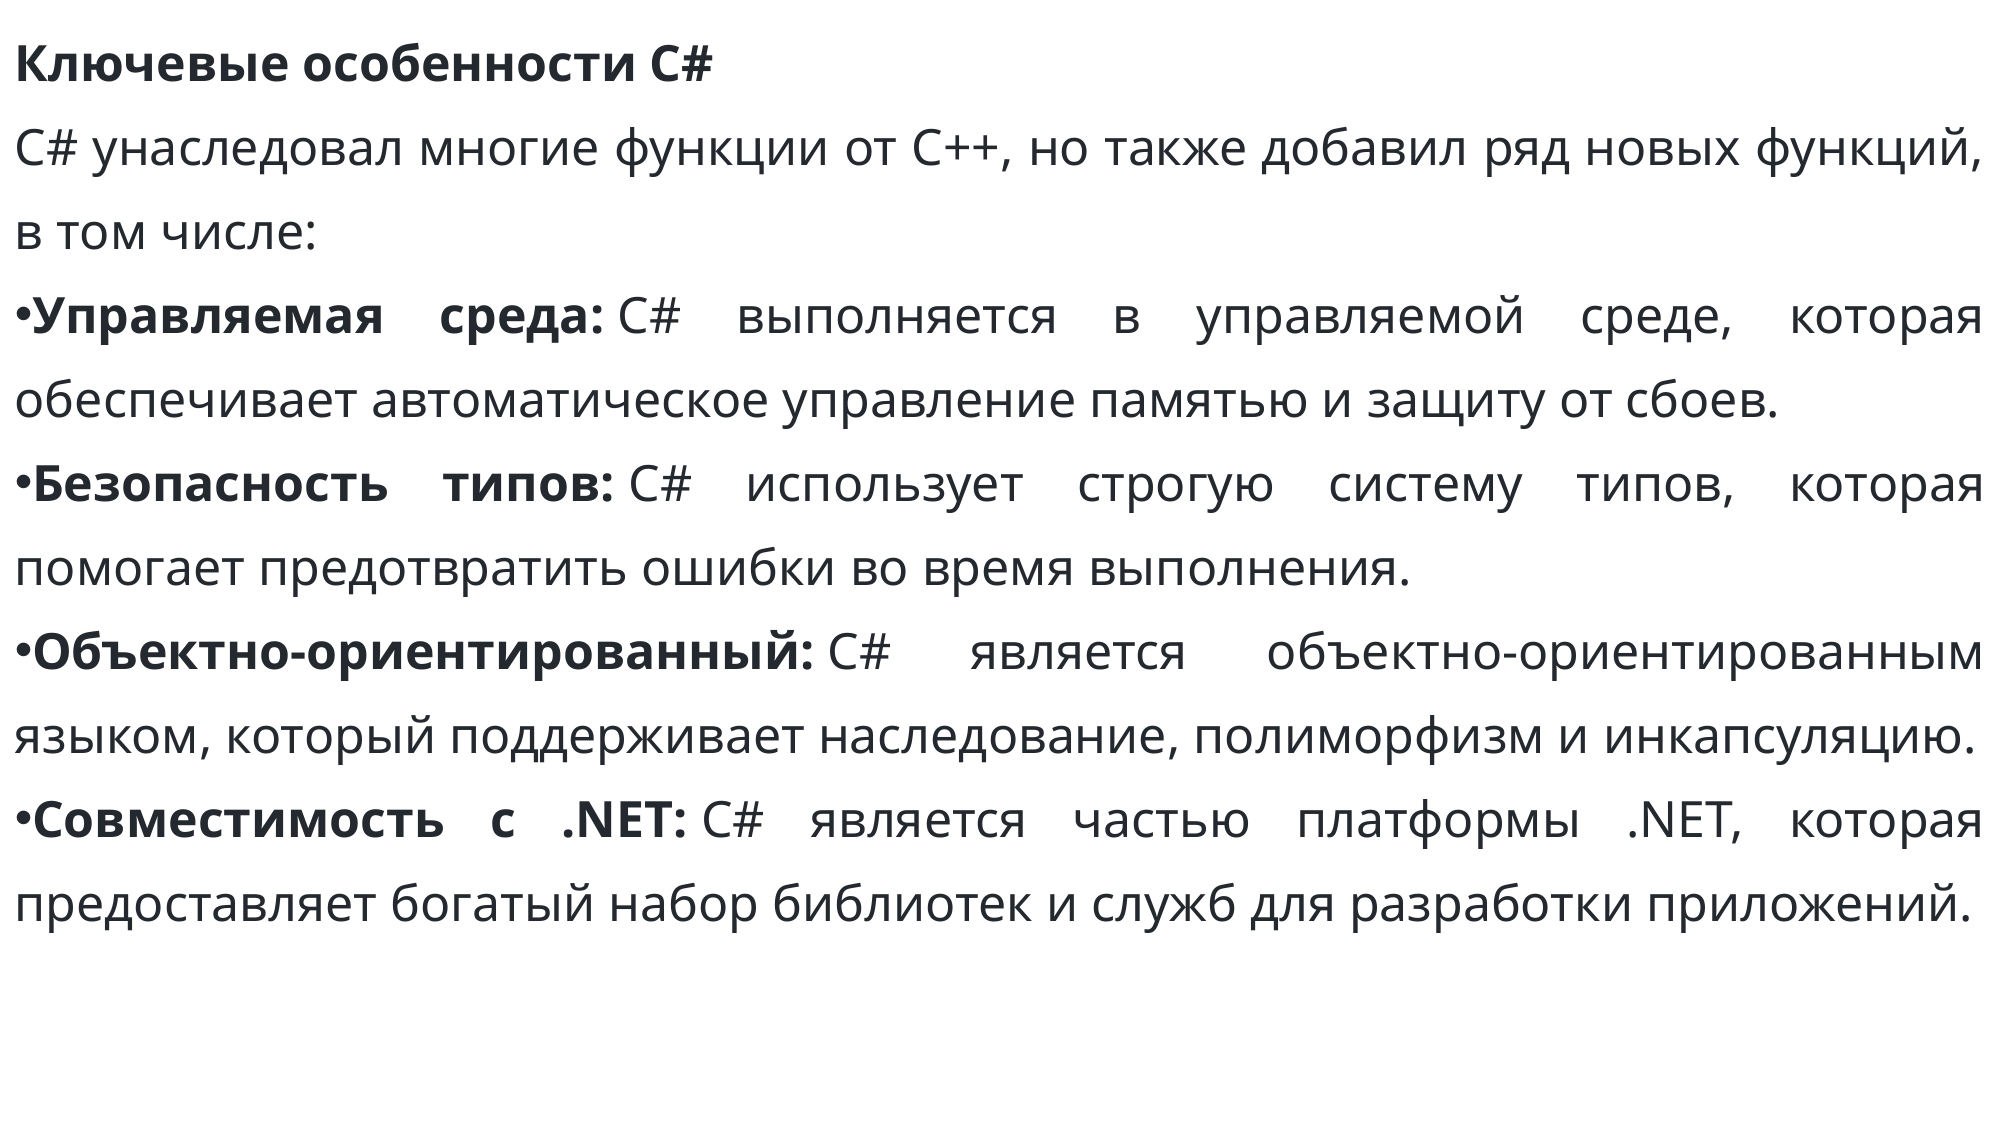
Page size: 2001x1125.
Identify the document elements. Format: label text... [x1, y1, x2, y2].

text_box Ключевые особенности C# C# унаследовал многие функции от C++, но также добавил ряд новых функций, в том числе: Управляемая среда: C# выполняется в управляемой среде, которая обеспечивает автоматическое управление памятью и защиту от сбоев. Безопасность типов: C# использует строгую систему типов, которая помогает предотвратить ошибки во время выполнения. Объектно-ориентированный: C# является объектно-ориентированным языком, который поддерживает наследование, полиморфизм и инкапсуляцию. Совместимость с .NET: C# является частью платформы .NET, которая предоставляет богатый набор библиотек и служб для разработки приложений. [0, 0, 2000, 939]
